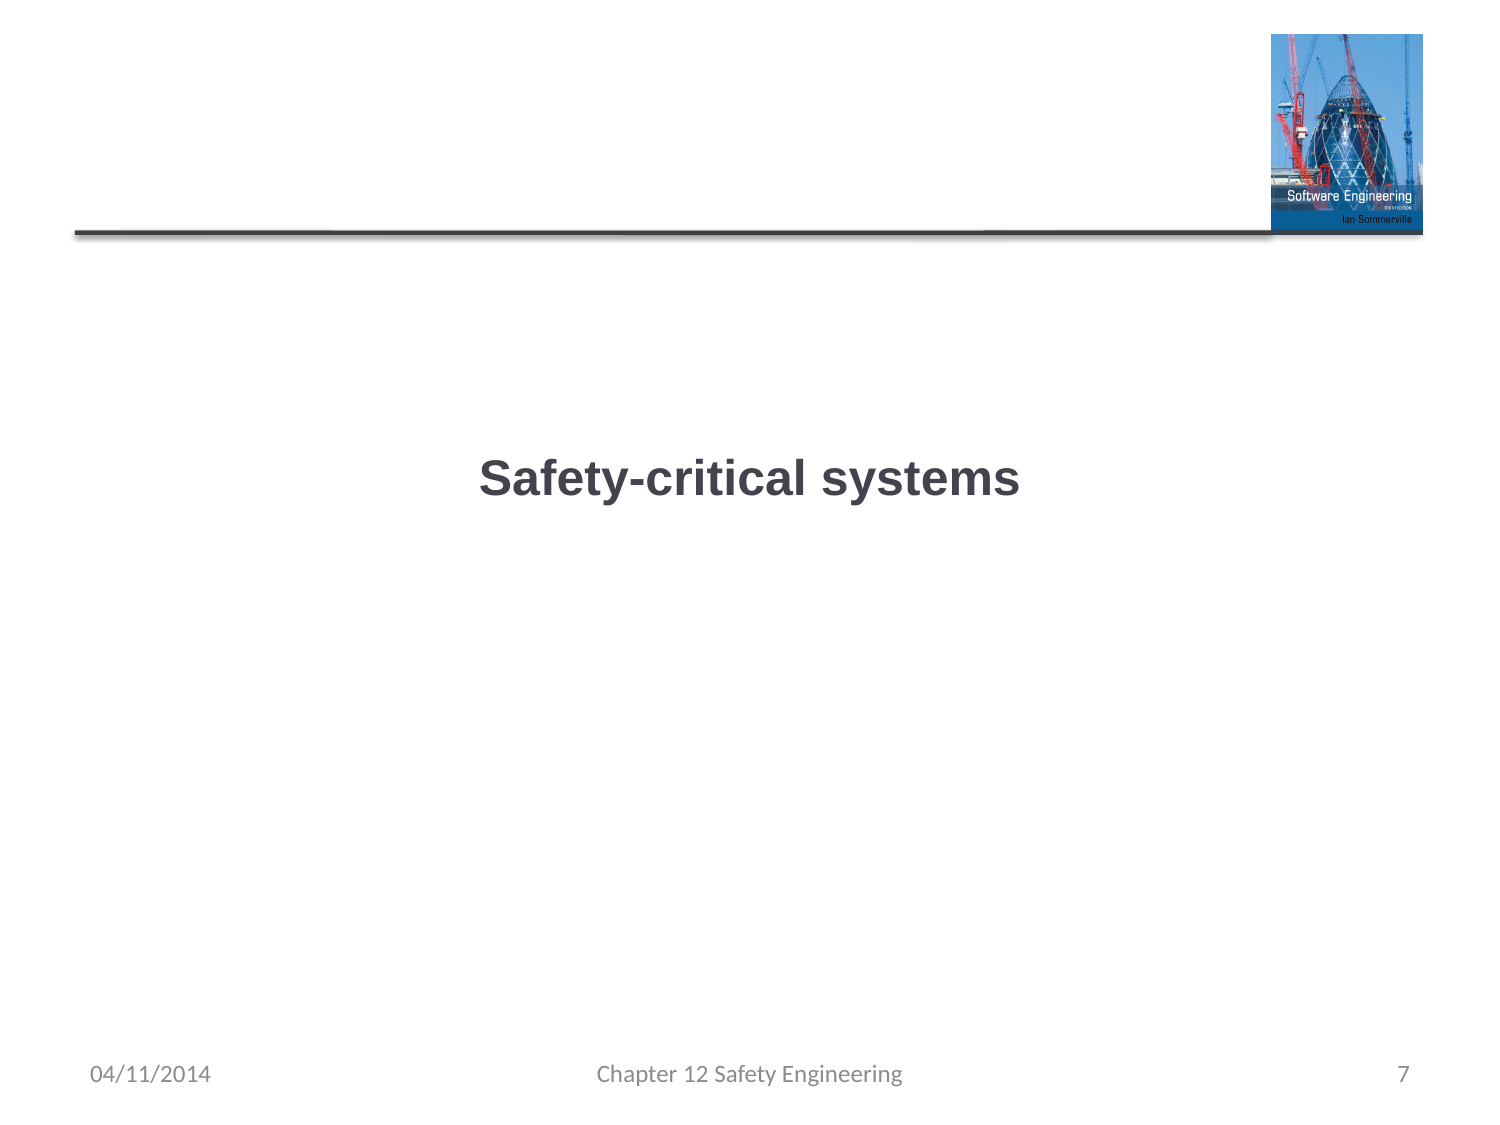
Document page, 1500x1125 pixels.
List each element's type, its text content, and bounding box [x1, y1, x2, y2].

footer Chapter 12 Safety Engineering [512, 1042, 988, 1103]
slide_number 7 [1074, 1042, 1425, 1103]
picture [1271, 34, 1423, 230]
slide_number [75, 1042, 425, 1103]
title Safety-critical systems [74, 381, 1426, 570]
